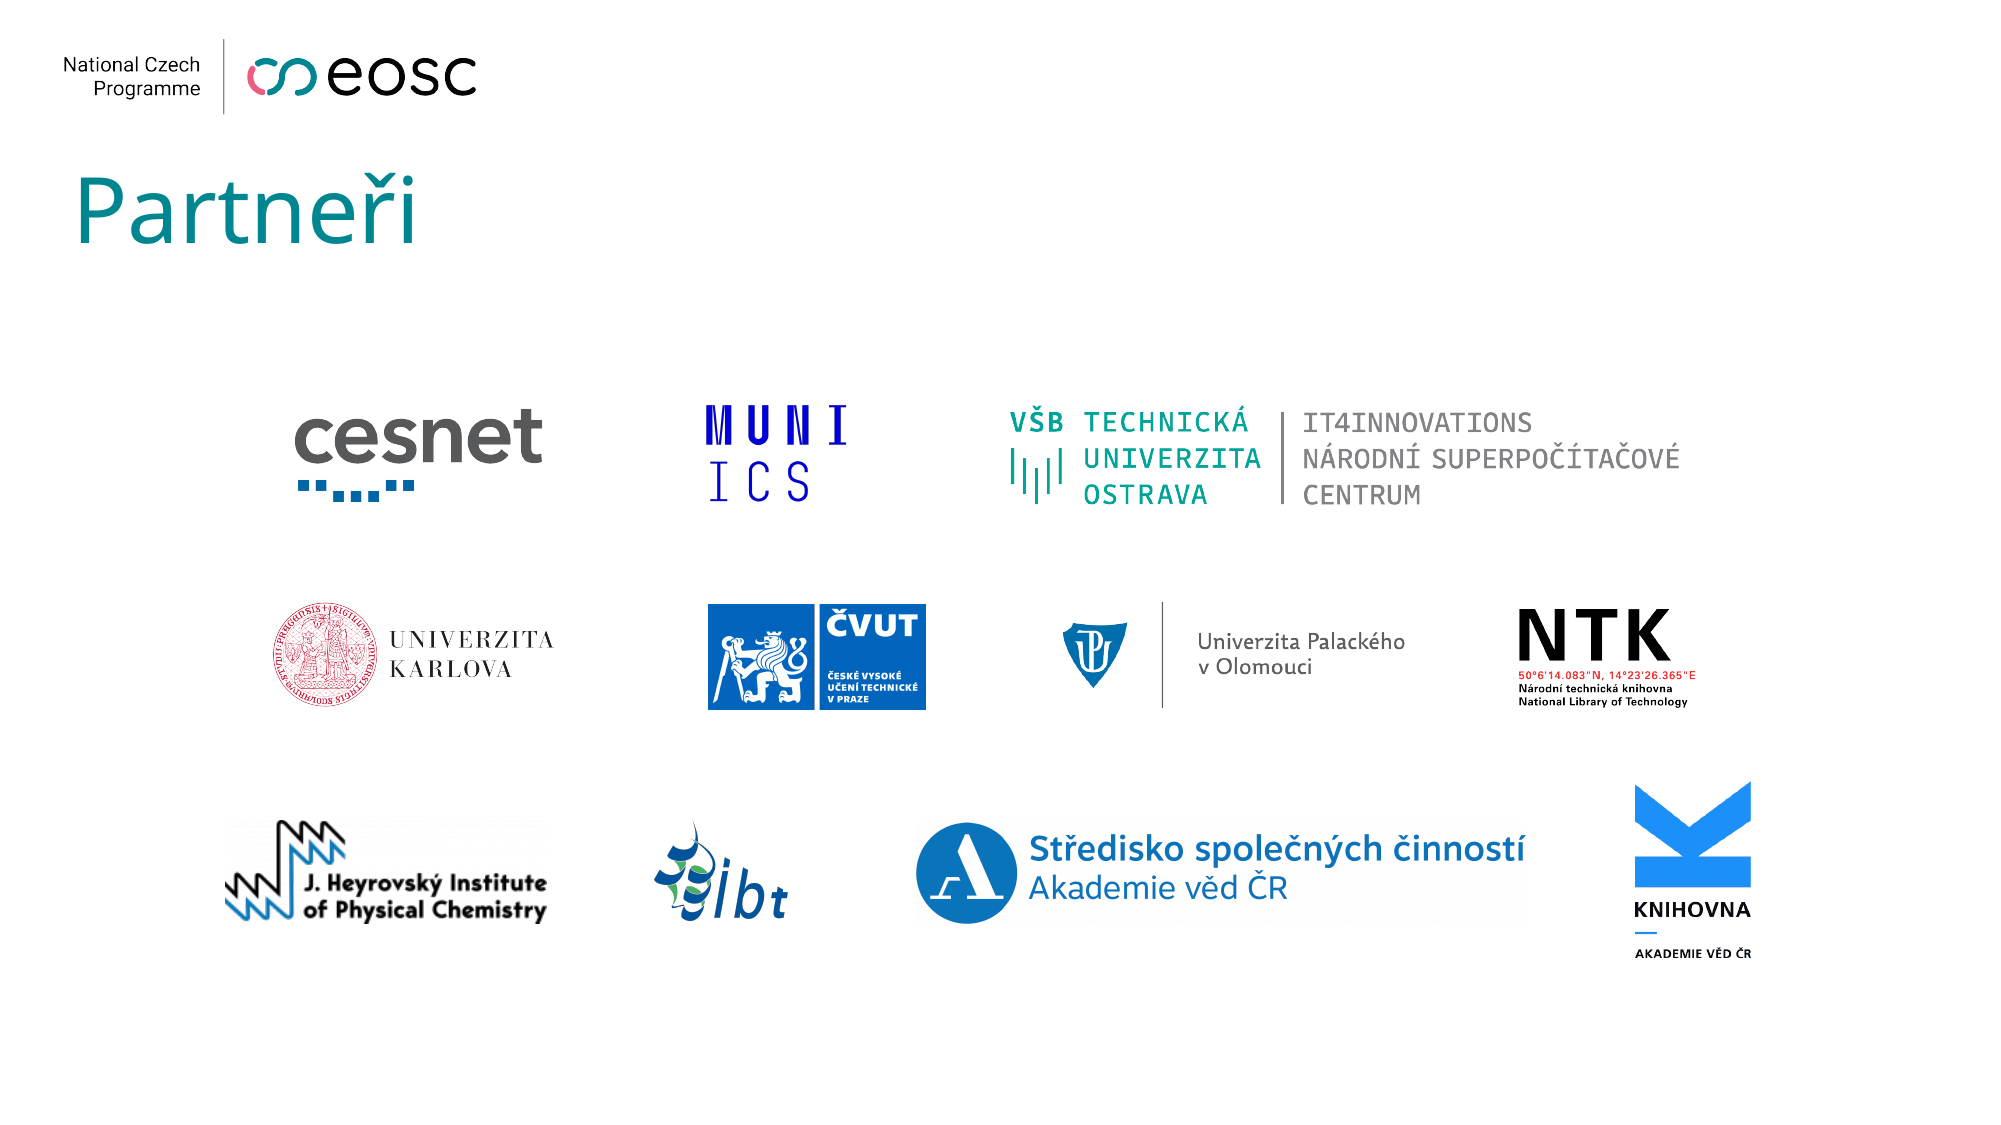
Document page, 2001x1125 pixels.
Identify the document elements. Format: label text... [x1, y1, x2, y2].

picture [916, 822, 1526, 924]
picture [253, 364, 587, 547]
picture [1010, 405, 1679, 505]
picture [654, 820, 788, 921]
picture [225, 820, 547, 924]
picture [681, 380, 871, 526]
title Partneři [57, 156, 1863, 364]
picture [1517, 593, 1718, 723]
picture [1028, 567, 1439, 742]
picture [708, 604, 926, 710]
picture [35, 28, 505, 124]
picture [1635, 781, 1751, 958]
picture [270, 599, 559, 710]
